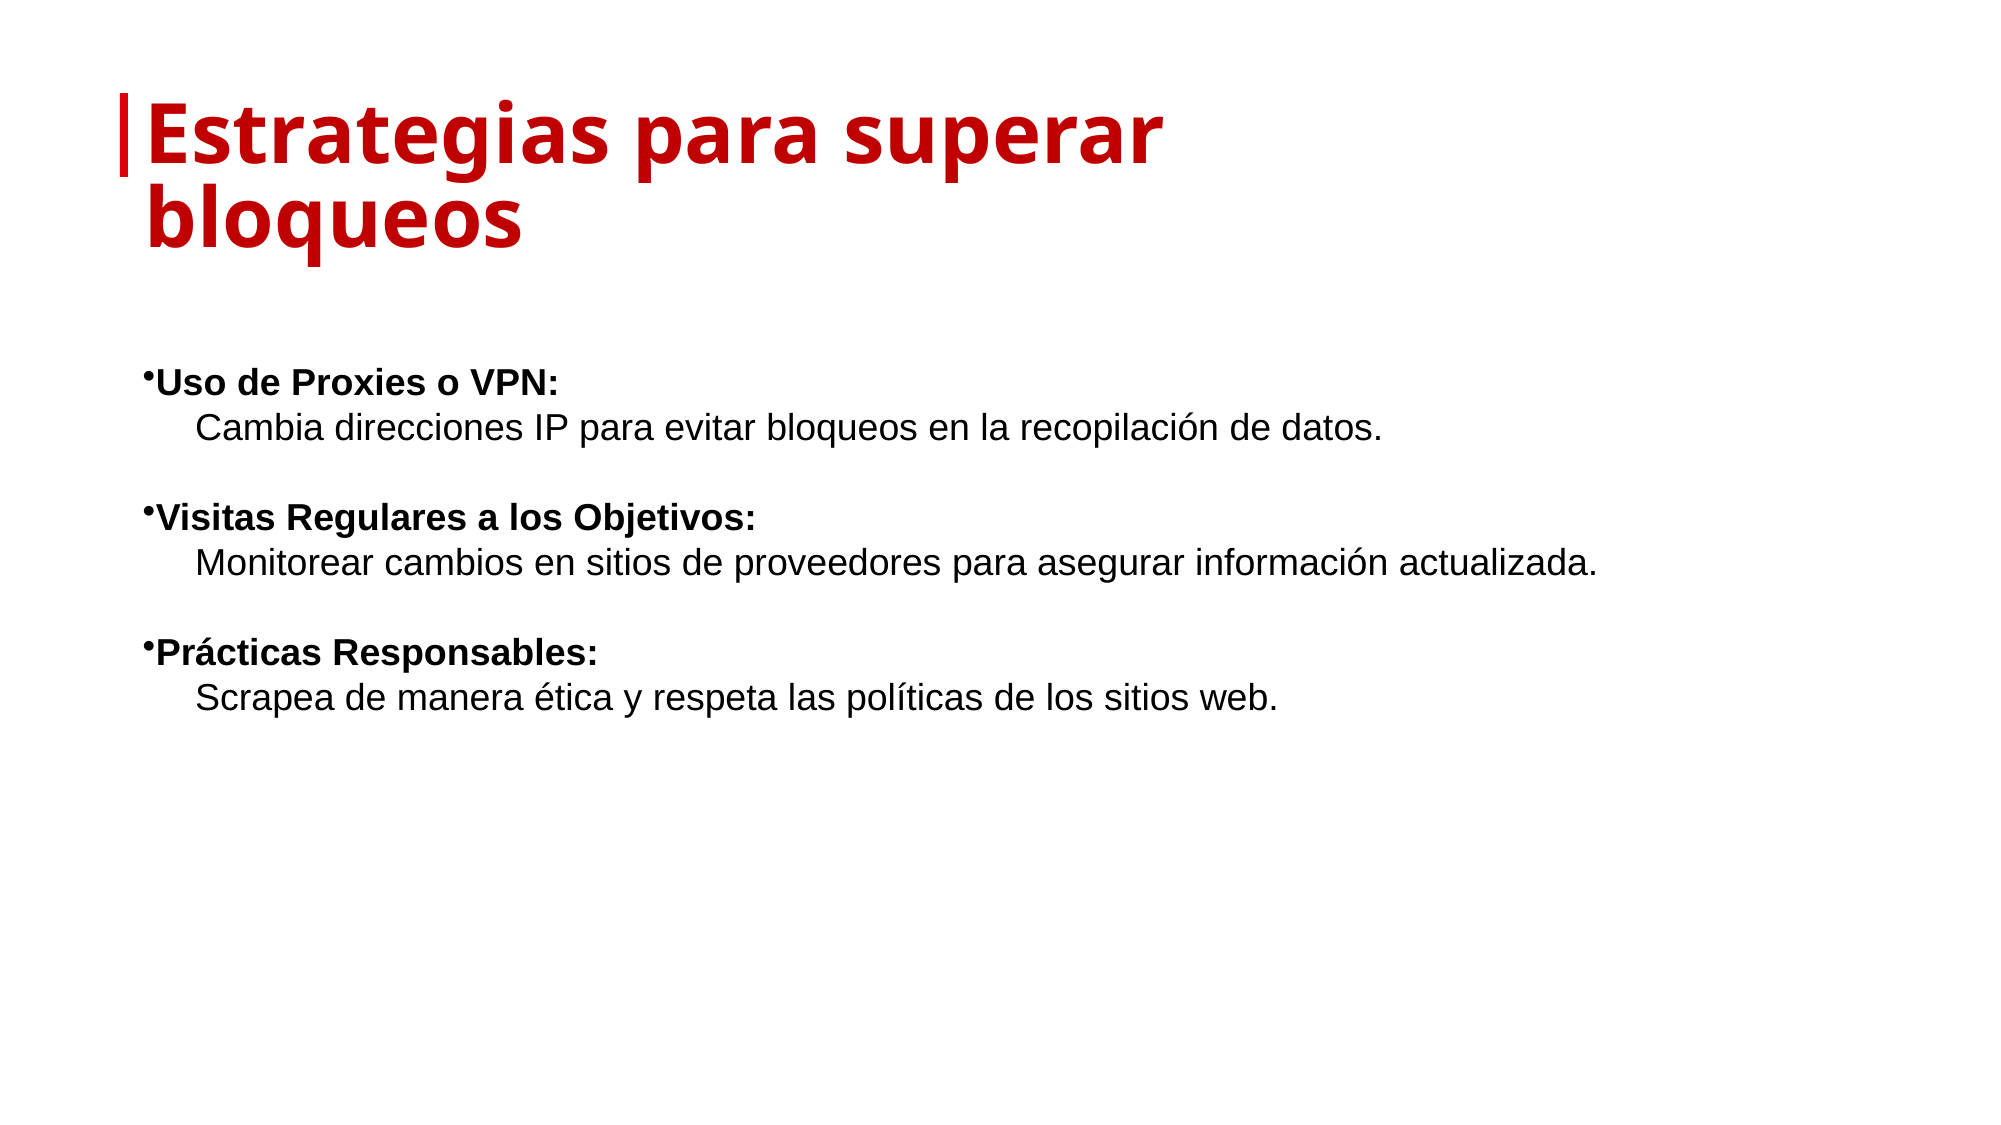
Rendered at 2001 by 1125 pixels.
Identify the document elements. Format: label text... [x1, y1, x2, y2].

text_box Uso de Proxies o VPN: Cambia direcciones IP para evitar bloqueos en la recopilación de datos. Visitas Regulares a los Objetivos: Monitorear cambios en sitios de proveedores para asegurar información actualizada. Prácticas Responsables: Scrapea de manera ética y respeta las políticas de los sitios web. [127, 350, 1618, 726]
text_box Estrategias para superar bloqueos [130, 89, 1381, 272]
picture [119, 93, 128, 177]
